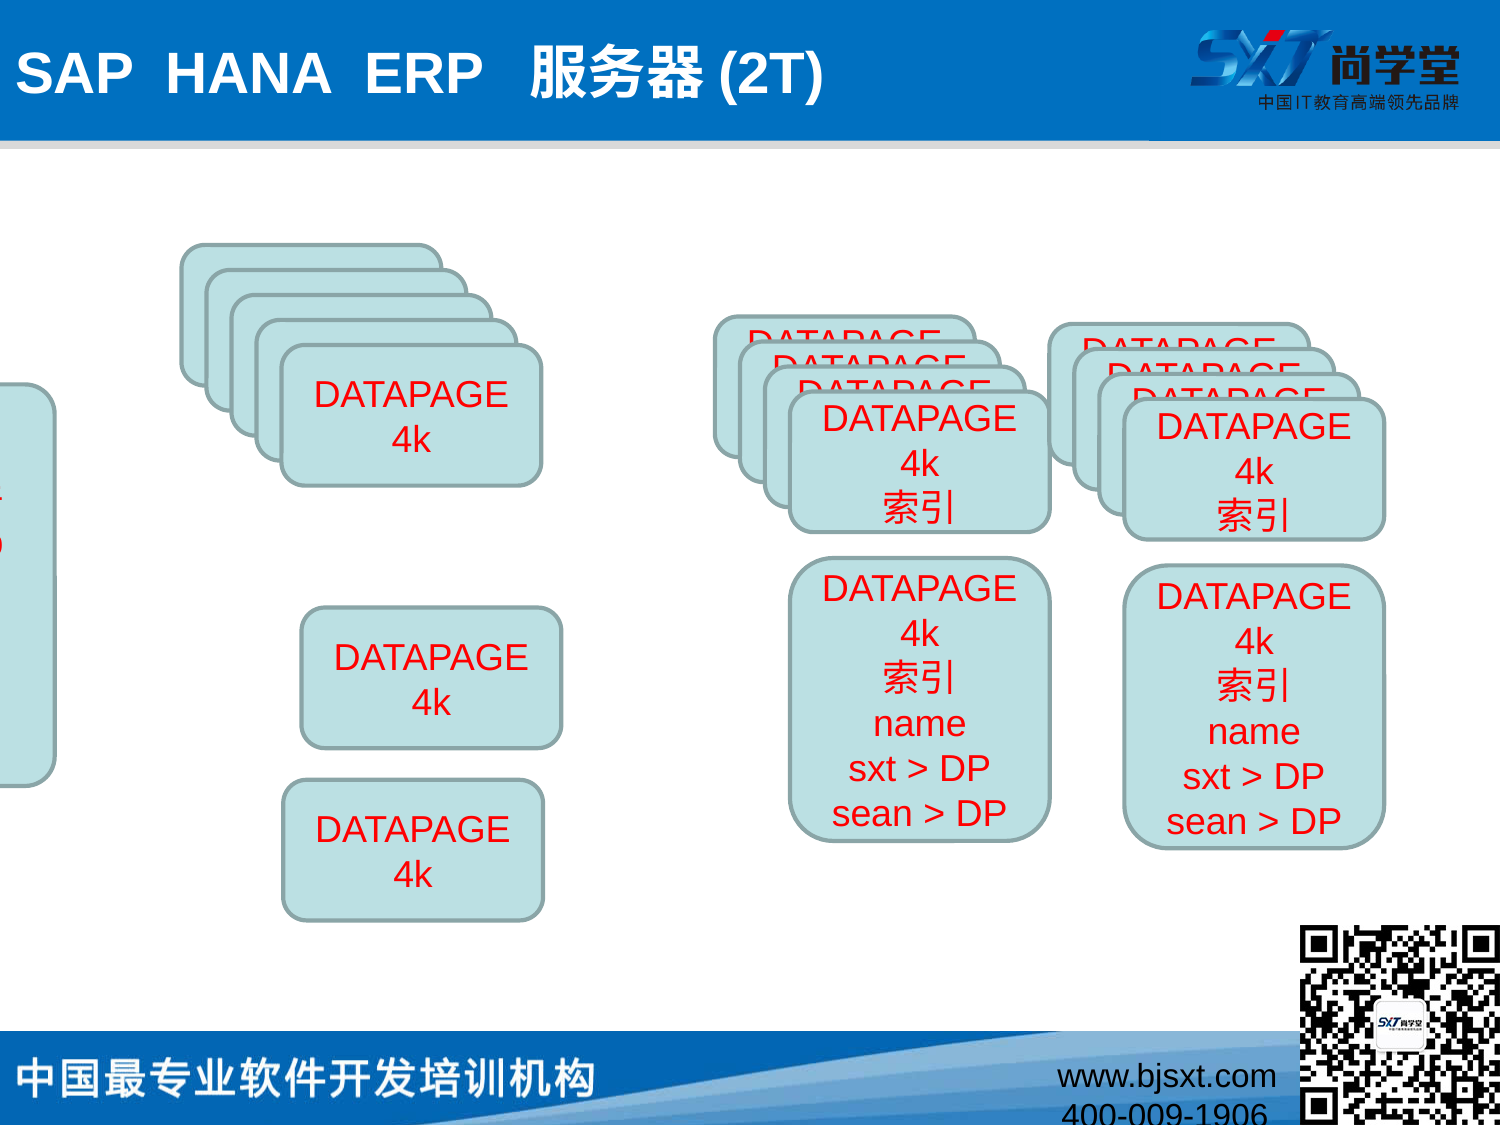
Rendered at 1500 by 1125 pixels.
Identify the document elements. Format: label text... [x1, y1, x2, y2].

text_box DATAPAGE 4k 索引 [737, 339, 1002, 485]
picture [1131, 1106, 1141, 1125]
picture [1169, 1106, 1178, 1117]
picture [1064, 1108, 1073, 1120]
text_box DATAPAGE 4k 索引 [1072, 346, 1337, 492]
text_box DATAPAGE 4k 索引 [1047, 321, 1312, 467]
text_box DATAPAGE 4k [254, 317, 519, 463]
picture [1161, 0, 1500, 141]
text_box DATAPAGE 4k 索引 [787, 389, 1052, 535]
text_box DATAPAGE 4k [229, 292, 494, 438]
text_box DATAPAGE 4k [204, 267, 469, 413]
text_box DATAPAGE 4k 索引 [1122, 396, 1387, 542]
picture [1235, 1106, 1245, 1125]
text_box DATAPAGE 4k 索引 name sxt > DP sean > DP [787, 555, 1052, 844]
text_box 文件 grep awk I/O [0, 382, 57, 789]
text_box DATAPAGE 4k [299, 605, 564, 751]
picture [0, 925, 1500, 1125]
text_box DATAPAGE 4k 索引 [1097, 371, 1362, 517]
text_box DATAPAGE 4k 索引 [762, 364, 1027, 510]
text_box DATAPAGE 4k [279, 342, 544, 488]
title SAP HANA ERP 服务器(2T) [0, 0, 1161, 141]
text_box DATAPAGE 4k [281, 777, 546, 923]
text_box DATAPAGE 4k [179, 242, 444, 388]
picture [1217, 1106, 1226, 1117]
picture [1102, 1106, 1112, 1125]
picture [1083, 1106, 1093, 1125]
picture [1150, 1106, 1160, 1125]
text_box DATAPAGE 4k 索引 name sxt > DP sean > DP [1122, 563, 1387, 851]
text_box DATAPAGE 4k 索引 [712, 314, 977, 460]
picture [1254, 1114, 1263, 1125]
